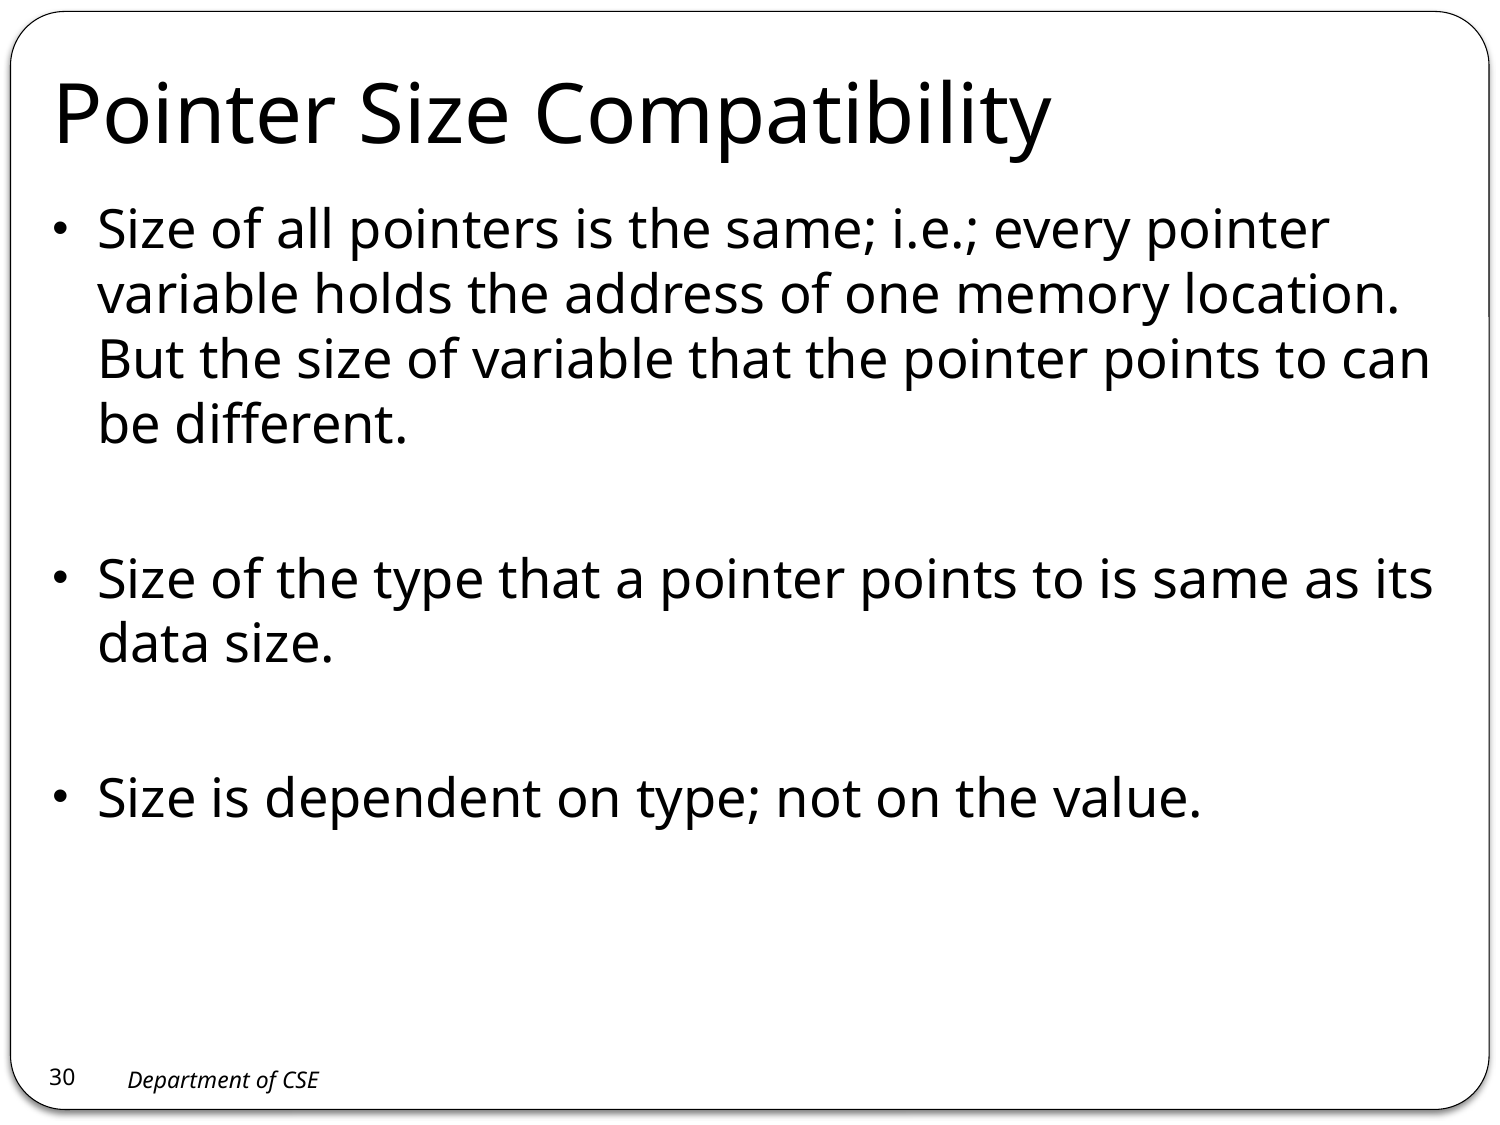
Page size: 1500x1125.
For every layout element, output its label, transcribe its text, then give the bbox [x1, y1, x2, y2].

list Size of all pointers is the same; i.e.; every pointer variable holds the address of one memory location. But the size of variable that the pointer points to can be different. Size of the type that a pointer points to is same as its data size. Size is dependent on type; not on the value. [37, 187, 1463, 988]
footer Department of CSE [112, 1062, 763, 1100]
slide_number 30 [24, 1050, 100, 1107]
title Pointer Size Compatibility [37, 45, 1463, 175]
